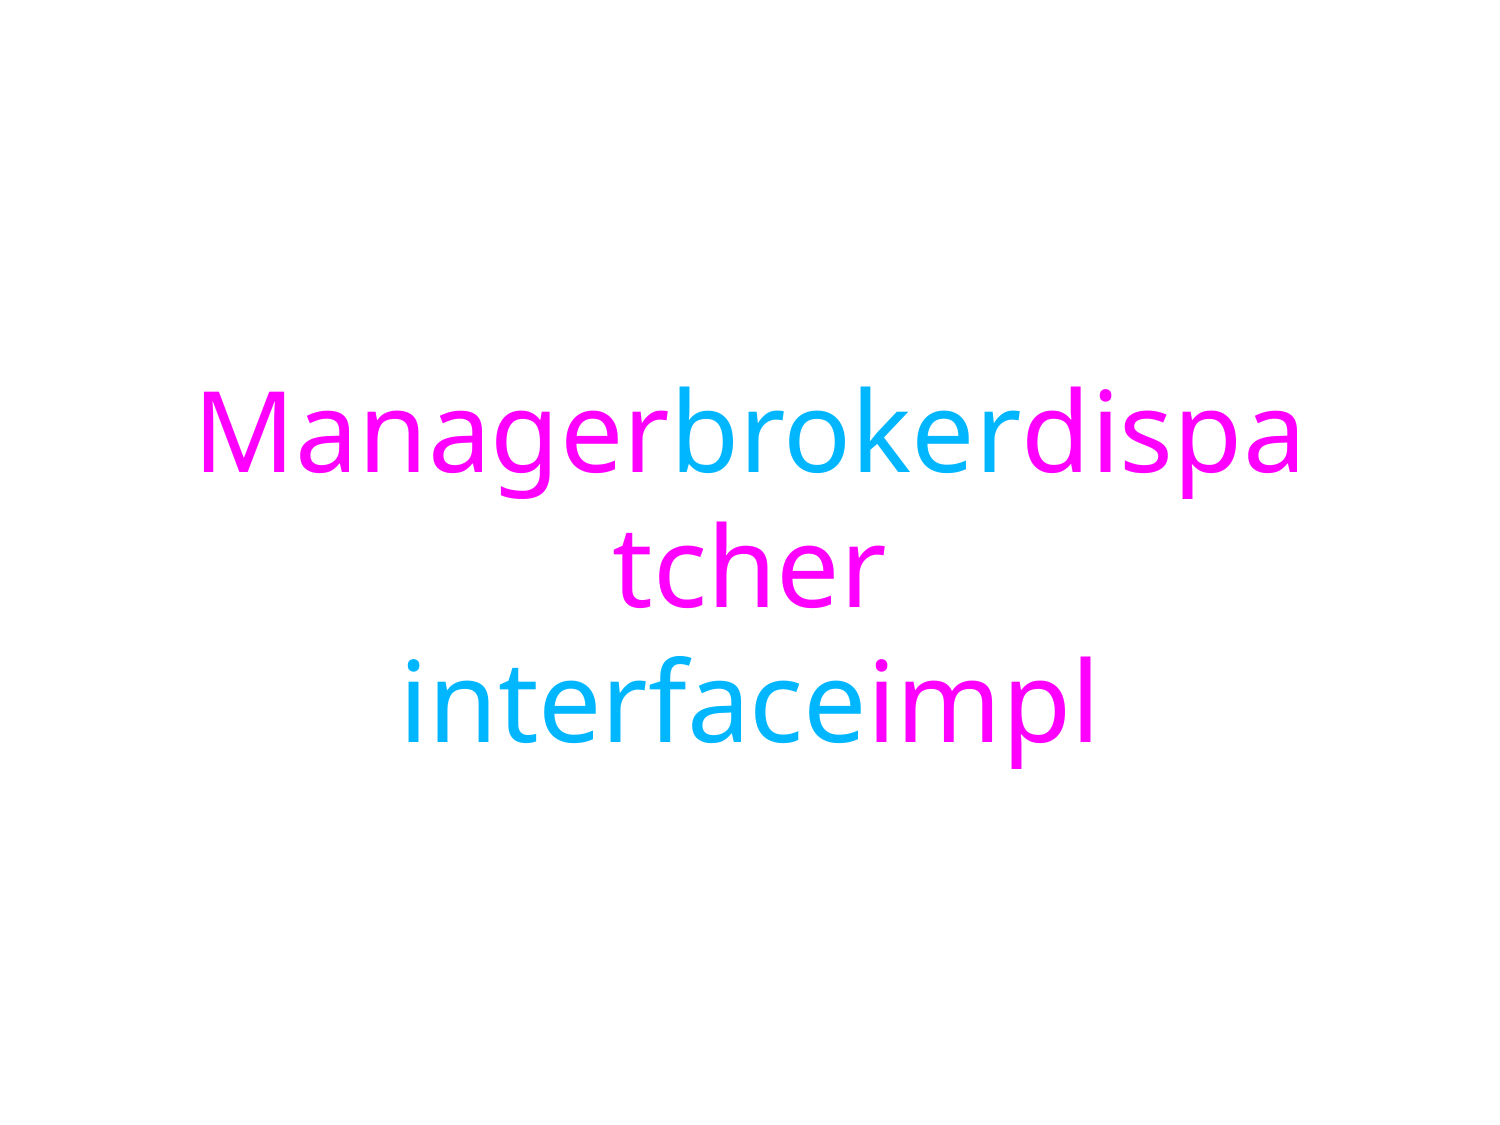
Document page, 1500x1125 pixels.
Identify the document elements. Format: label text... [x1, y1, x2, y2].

title Managerbrokerdispatcher interfaceimpl [159, 208, 1341, 917]
